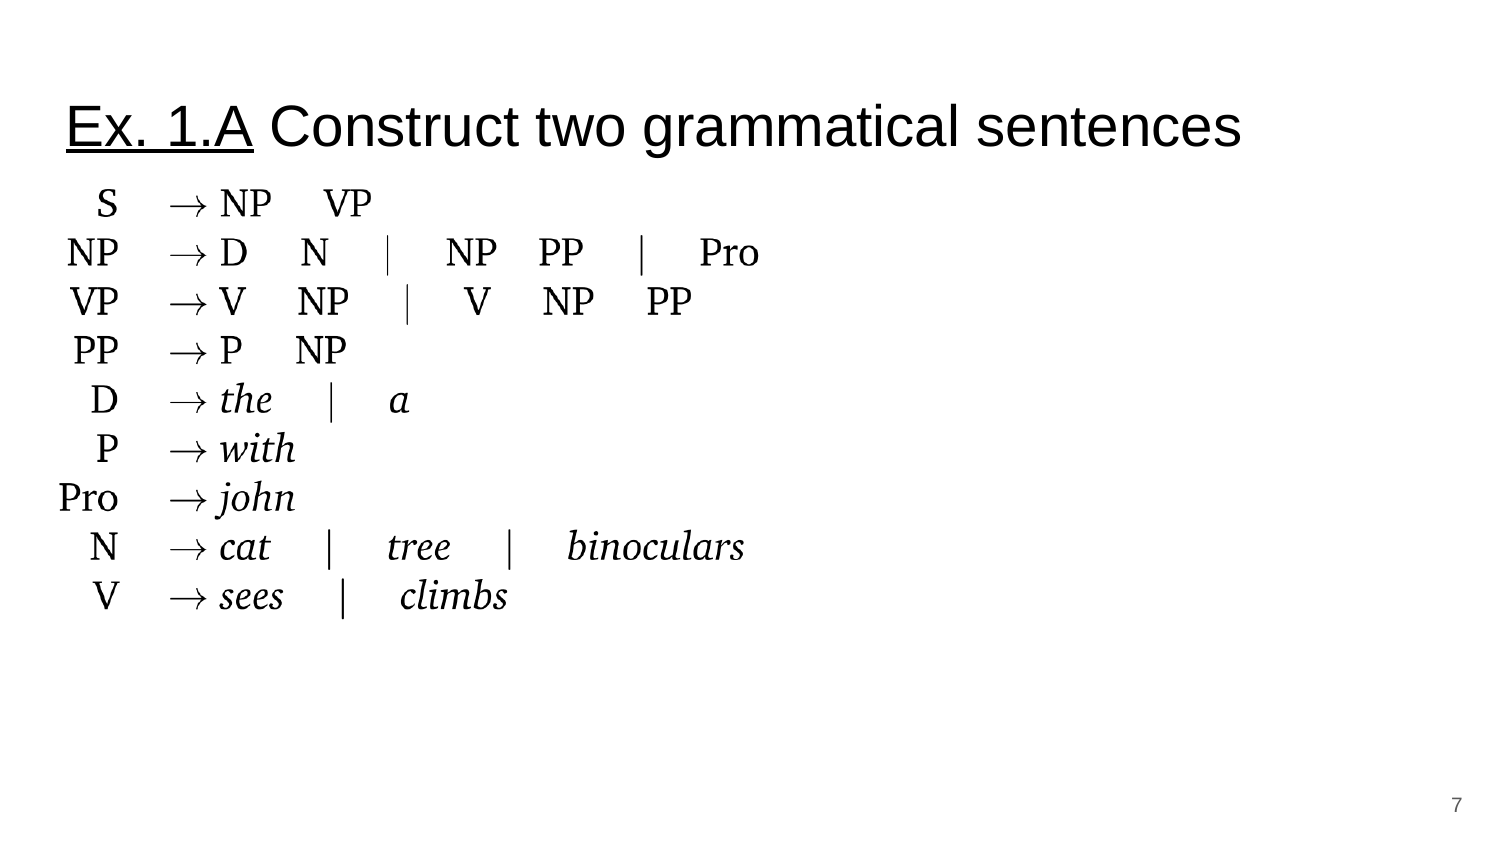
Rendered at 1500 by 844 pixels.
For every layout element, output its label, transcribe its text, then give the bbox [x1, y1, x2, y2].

text_box Ex. 1.A Construct two grammatical sentences [51, 72, 1449, 167]
text_box 7 [1387, 771, 1478, 836]
picture [50, 176, 777, 629]
